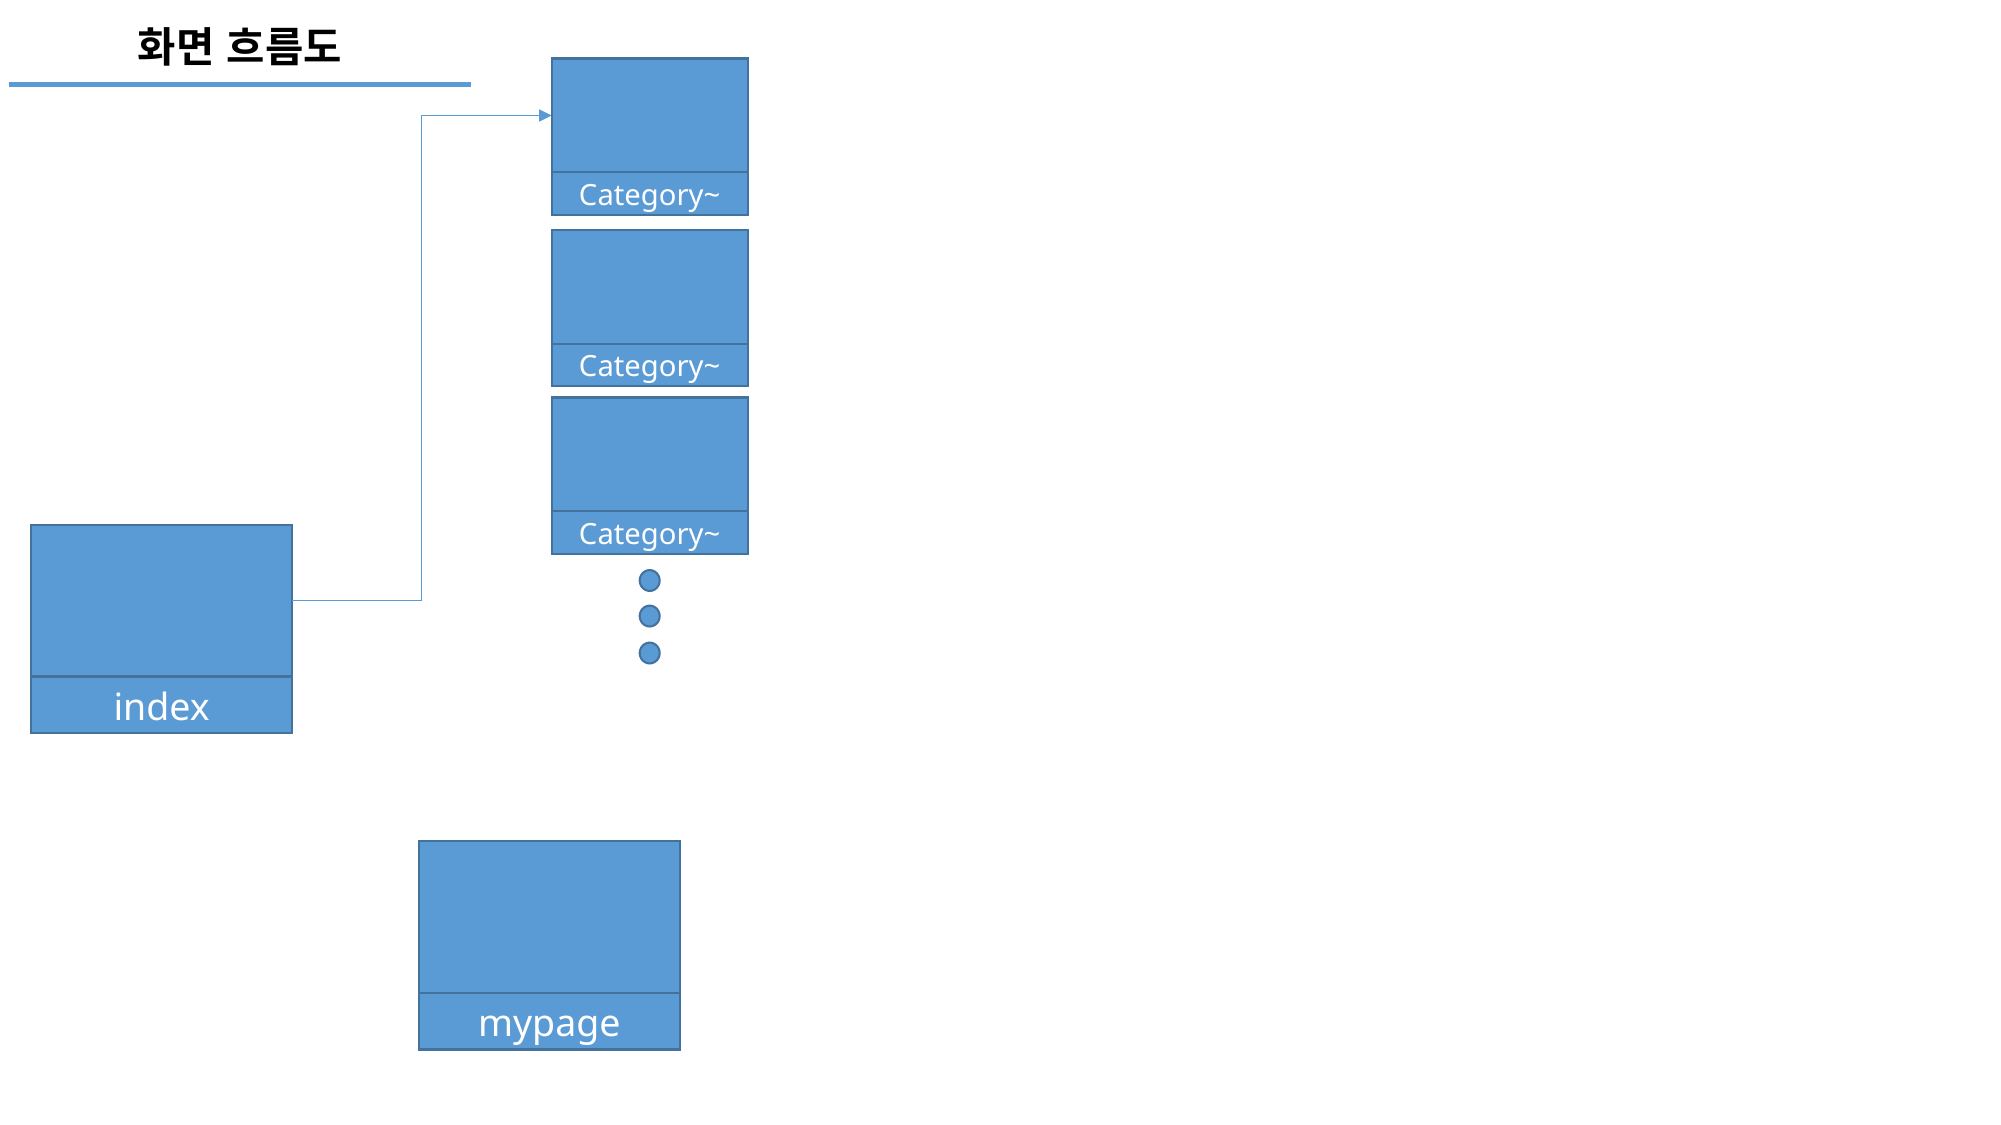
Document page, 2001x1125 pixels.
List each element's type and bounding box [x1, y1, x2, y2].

text_box [638, 641, 661, 665]
text_box [638, 604, 661, 628]
text_box [418, 841, 680, 1050]
text_box [292, 115, 552, 601]
text_box [638, 569, 661, 593]
text_box [31, 524, 293, 734]
text_box [551, 229, 748, 387]
text_box [8, 7, 472, 85]
text_box [551, 397, 748, 555]
text_box [551, 58, 748, 216]
